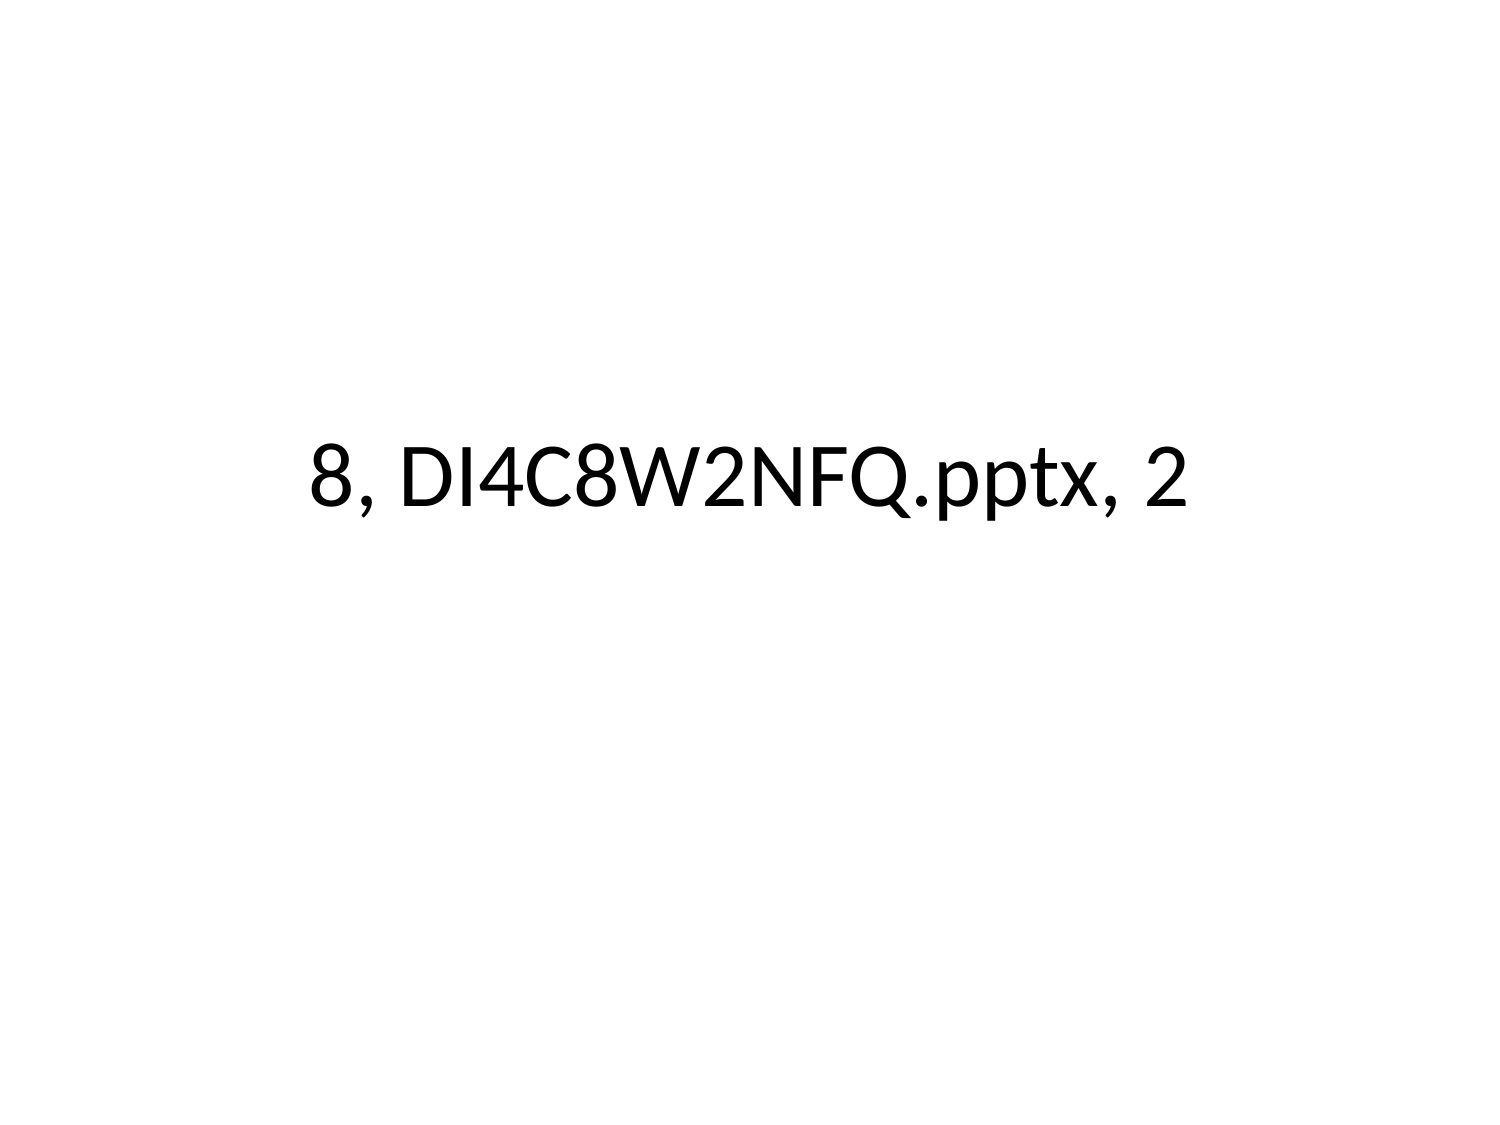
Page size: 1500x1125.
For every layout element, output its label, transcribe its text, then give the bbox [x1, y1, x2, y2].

title 8, DI4C8W2NFQ.pptx, 2 [112, 349, 1388, 591]
